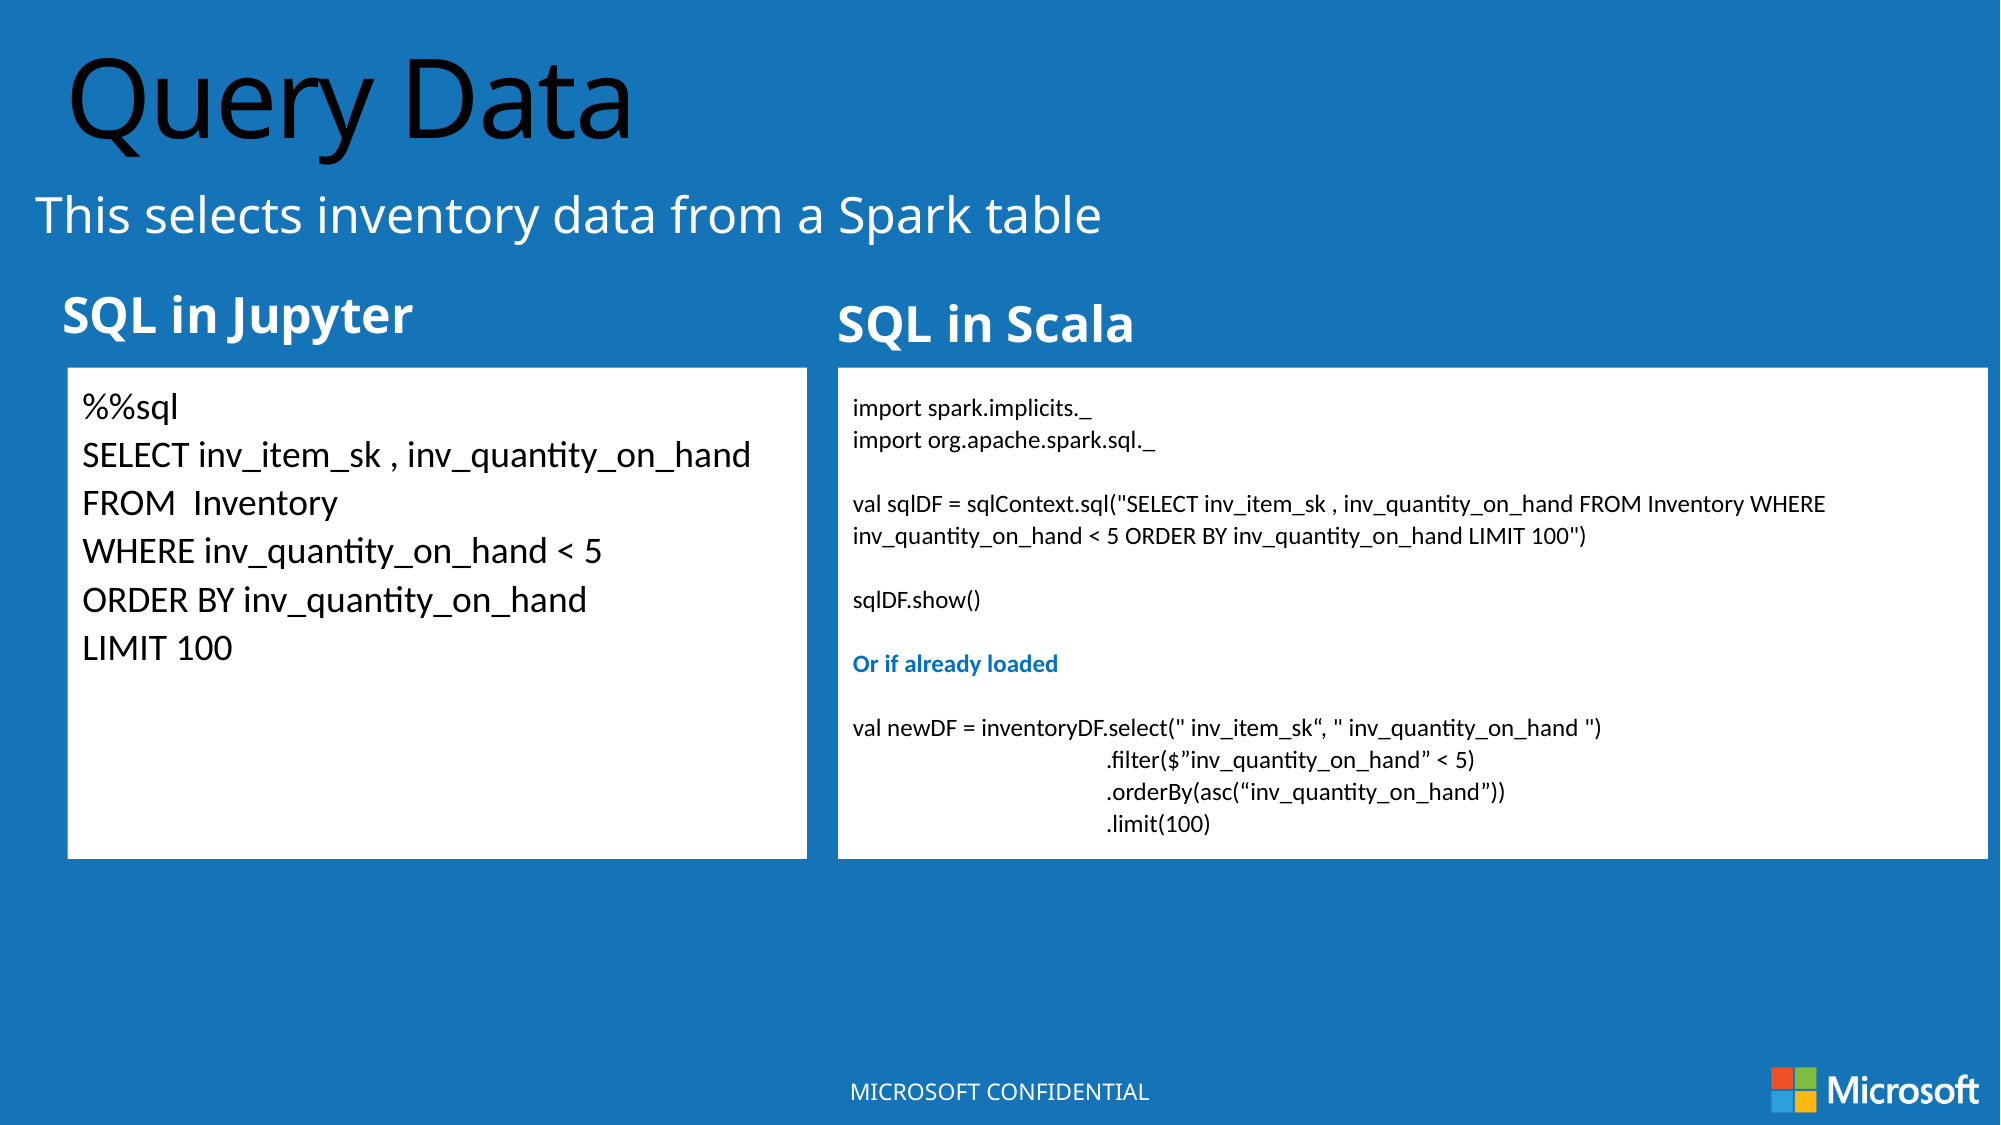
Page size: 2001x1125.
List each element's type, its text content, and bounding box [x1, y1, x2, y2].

text_box %%sql SELECT inv_item_sk , inv_quantity_on_hand FROM Inventory WHERE inv_quantity_on_hand < 5 ORDER BY inv_quantity_on_hand LIMIT 100 [67, 371, 807, 675]
picture [1770, 1066, 1980, 1113]
text_box SQL in Jupyter [32, 266, 445, 369]
title Query Data [41, 28, 1935, 176]
text_box import spark.implicits._ import org.apache.spark.sql._ val sqlDF = sqlContext.sql("SELECT inv_item_sk , inv_quantity_on_hand FROM Inventory WHERE inv_quantity_on_hand < 5 ORDER BY inv_quantity_on_hand LIMIT 100") sqlDF.show() Or if already loaded val newDF = inventoryDF.select(" inv_item_sk“, " inv_quantity_on_hand ") .filter($”inv_quantity_on_hand” < 5) .orderBy(asc(“inv_quantity_on_hand”)) .limit(100) [838, 381, 2000, 1005]
text_box This selects inventory data from a Spark table [5, 166, 1134, 268]
text_box [67, 378, 808, 860]
text_box [837, 367, 1989, 860]
text_box [67, 367, 807, 371]
text_box SQL in Scala [807, 275, 1166, 378]
